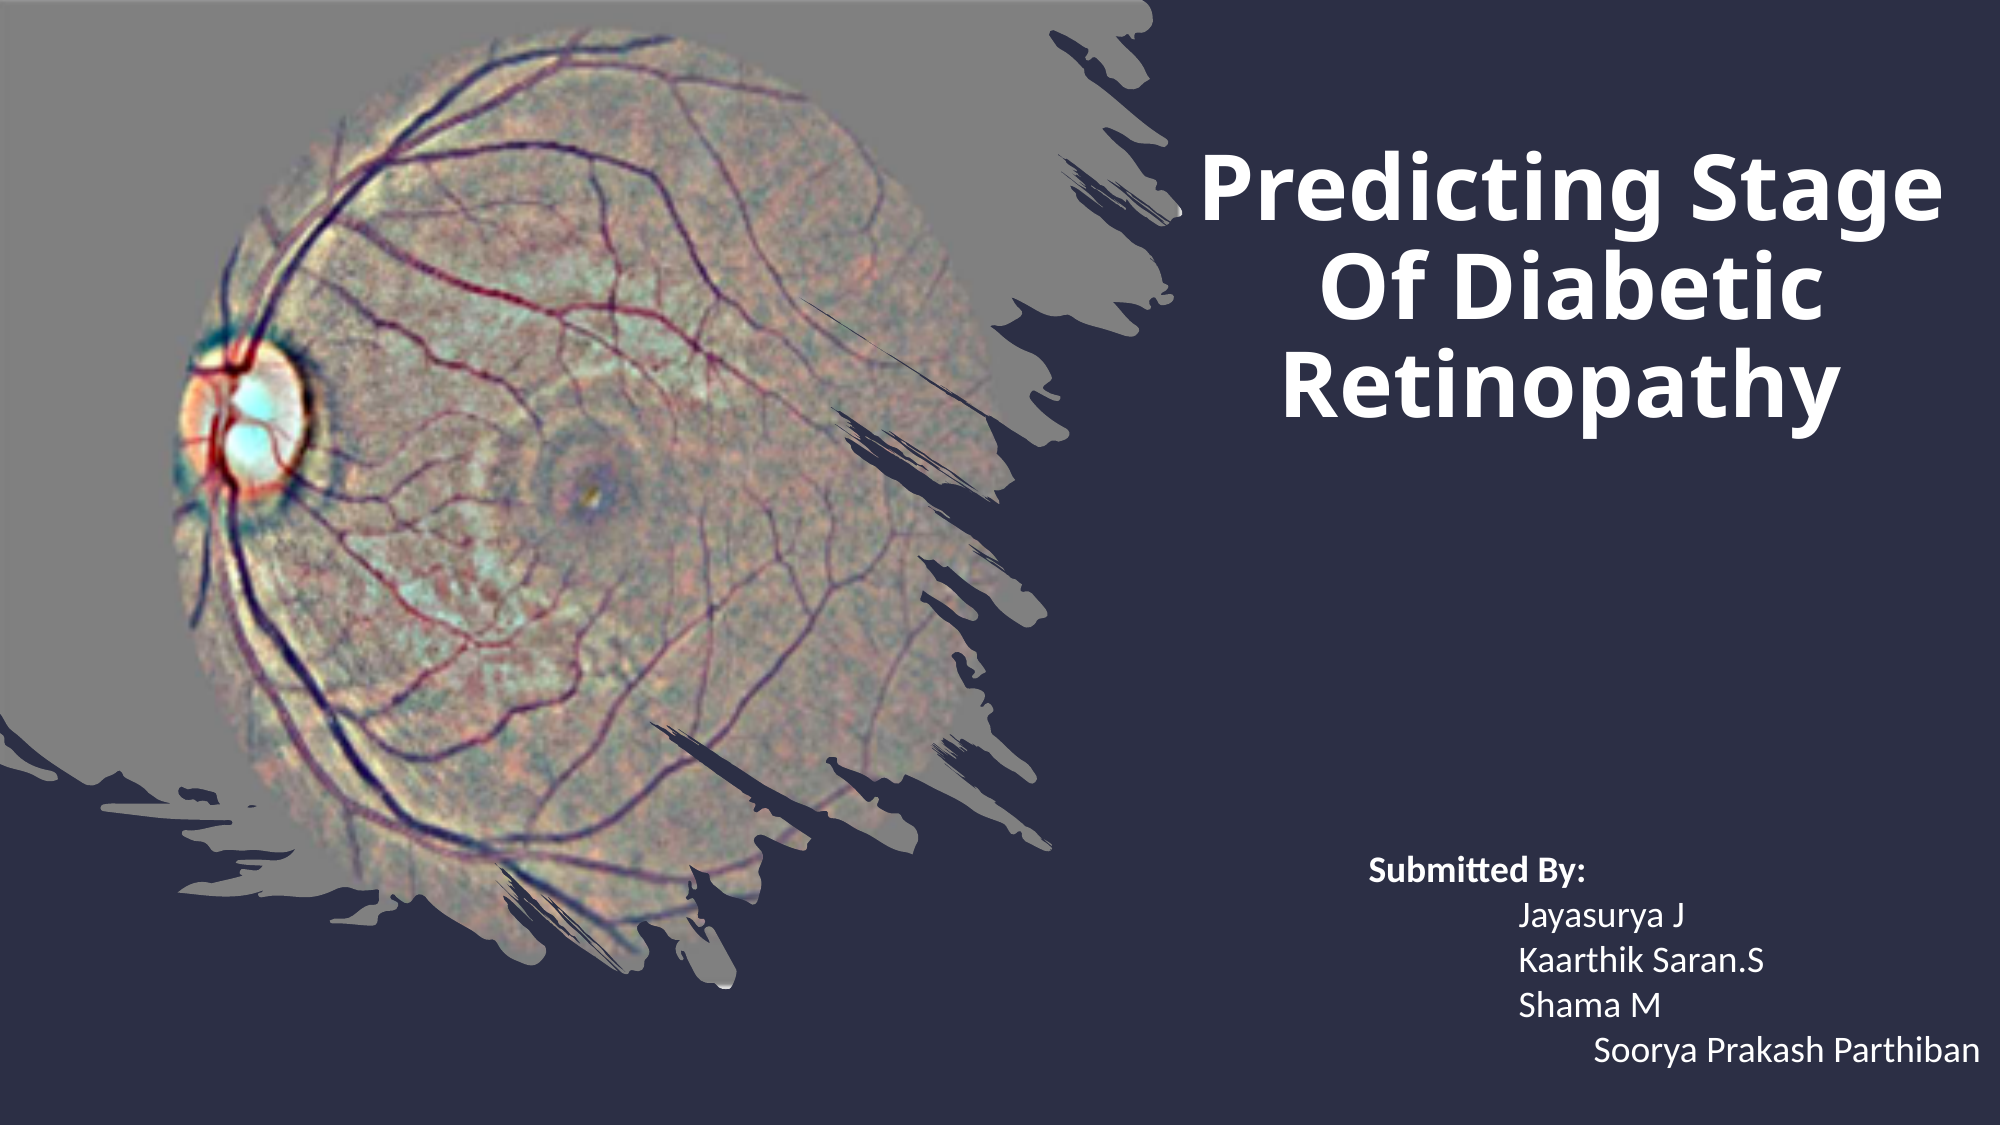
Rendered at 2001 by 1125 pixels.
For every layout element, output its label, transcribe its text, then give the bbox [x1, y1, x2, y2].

picture [0, 0, 1183, 990]
title Predicting Stage Of Diabetic Retinopathy [1183, 32, 1962, 446]
text_box Submitted By: Jayasurya J Kaarthik Saran.S Shama M Soorya Prakash Parthiban [1353, 837, 1996, 1122]
